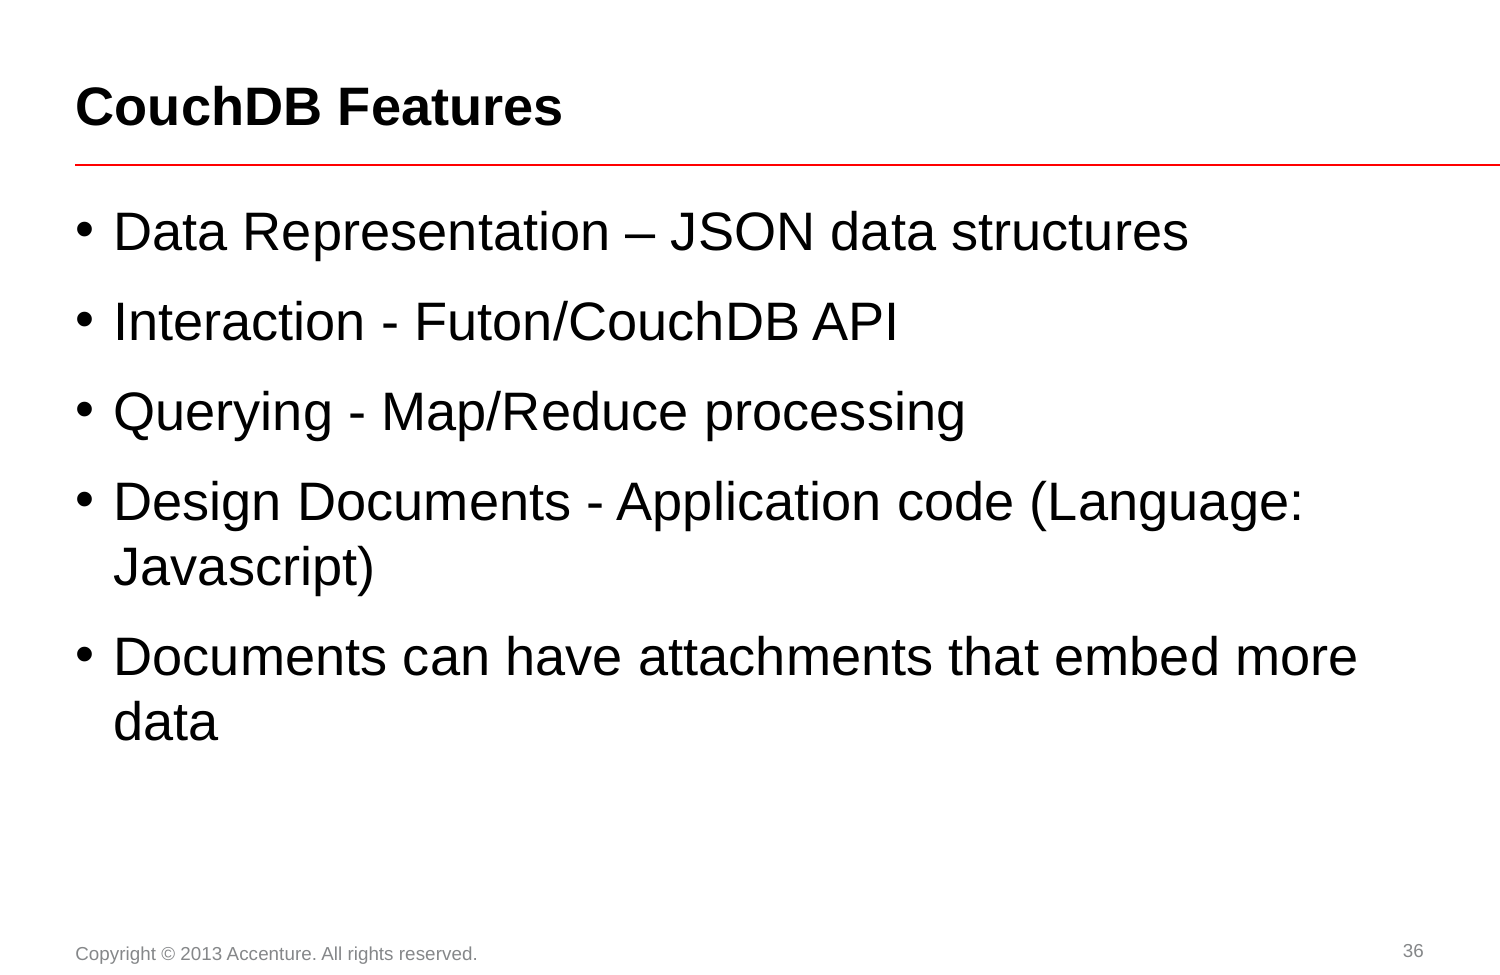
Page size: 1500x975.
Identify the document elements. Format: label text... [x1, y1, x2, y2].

list Data Representation – JSON data structures Interaction - Futon/CouchDB API Querying - Map/Reduce processing Design Documents - Application code (Language: Javascript) Documents can have attachments that embed more data [75, 196, 1425, 883]
title CouchDB Features [75, 24, 1422, 136]
